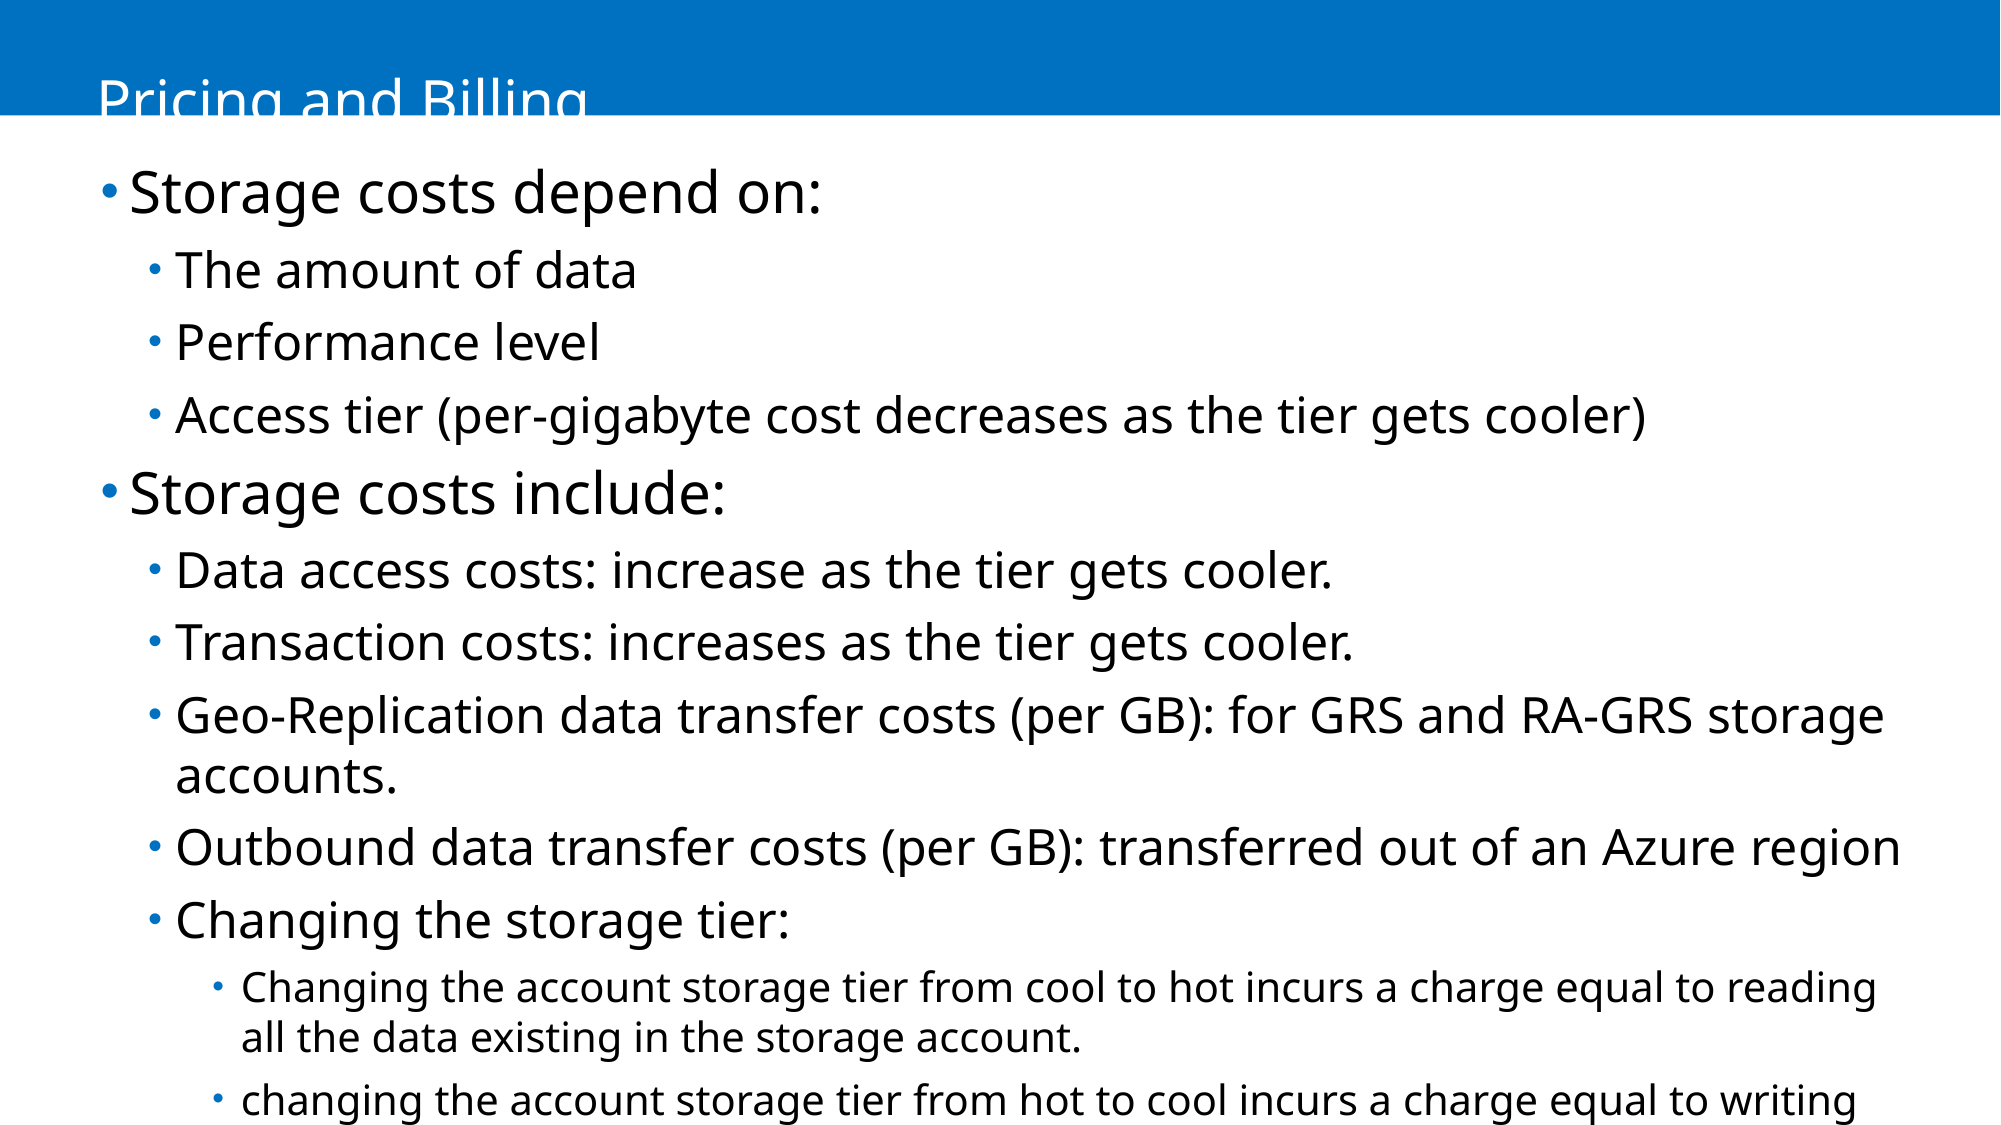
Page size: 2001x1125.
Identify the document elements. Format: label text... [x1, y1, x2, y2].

title Pricing and Billing [96, 75, 1904, 166]
list Storage costs depend on: The amount of data Performance level Access tier (per-gigabyte cost decreases as the tier gets cooler) Storage costs include: Data access costs: increase as the tier gets cooler. Transaction costs: increases as the tier gets cooler. Geo-Replication data transfer costs (per GB): for GRS and RA-GRS storage accounts. Outbound data transfer costs (per GB): transferred out of an Azure region Changing the storage tier: Changing the account storage tier from cool to hot incurs a charge equal to reading all the data existing in the storage account. changing the account storage tier from hot to cool incurs a charge equal to writing all the data into the cool tier (GPv2 accounts only). [100, 155, 1909, 974]
